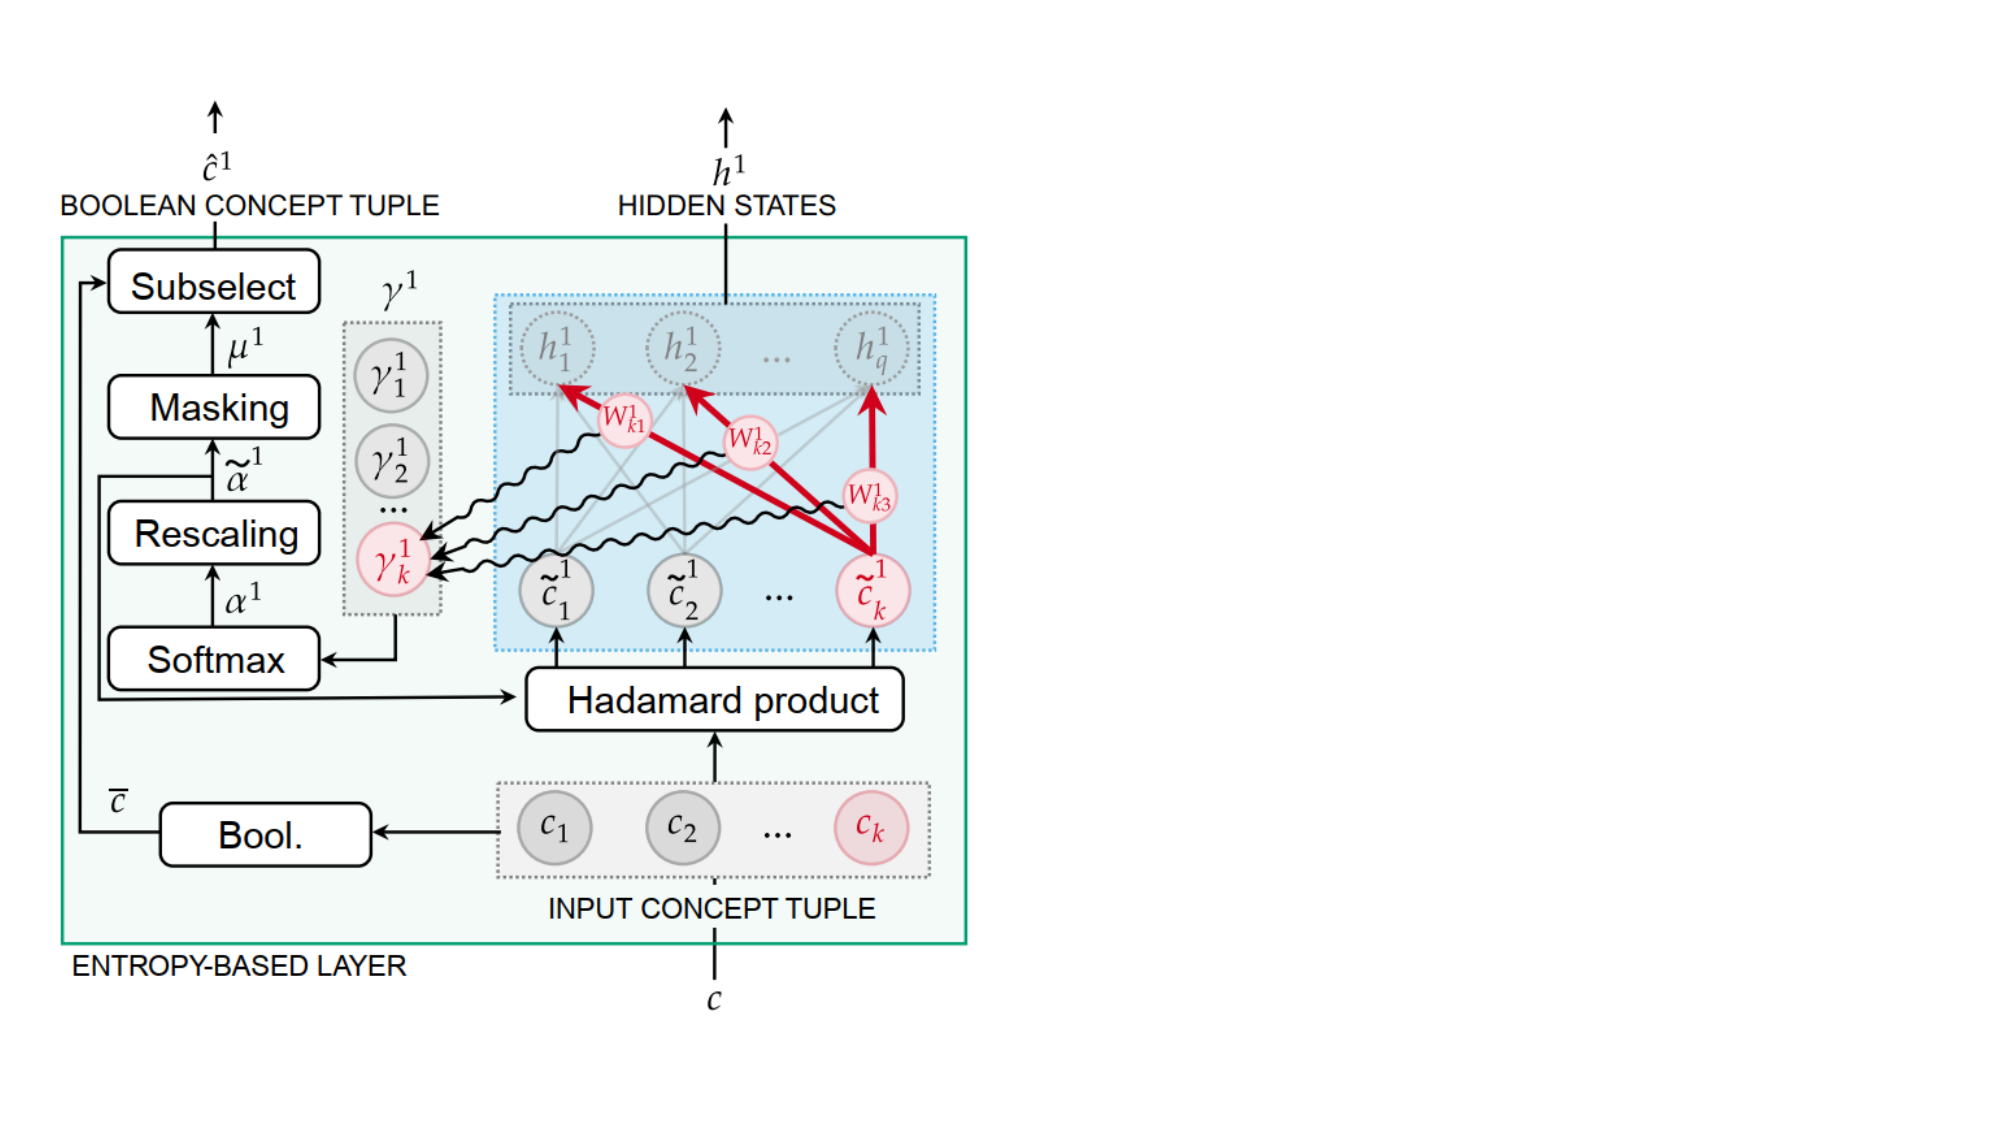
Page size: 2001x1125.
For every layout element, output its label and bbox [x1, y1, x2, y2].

list [31, 71, 1000, 1054]
